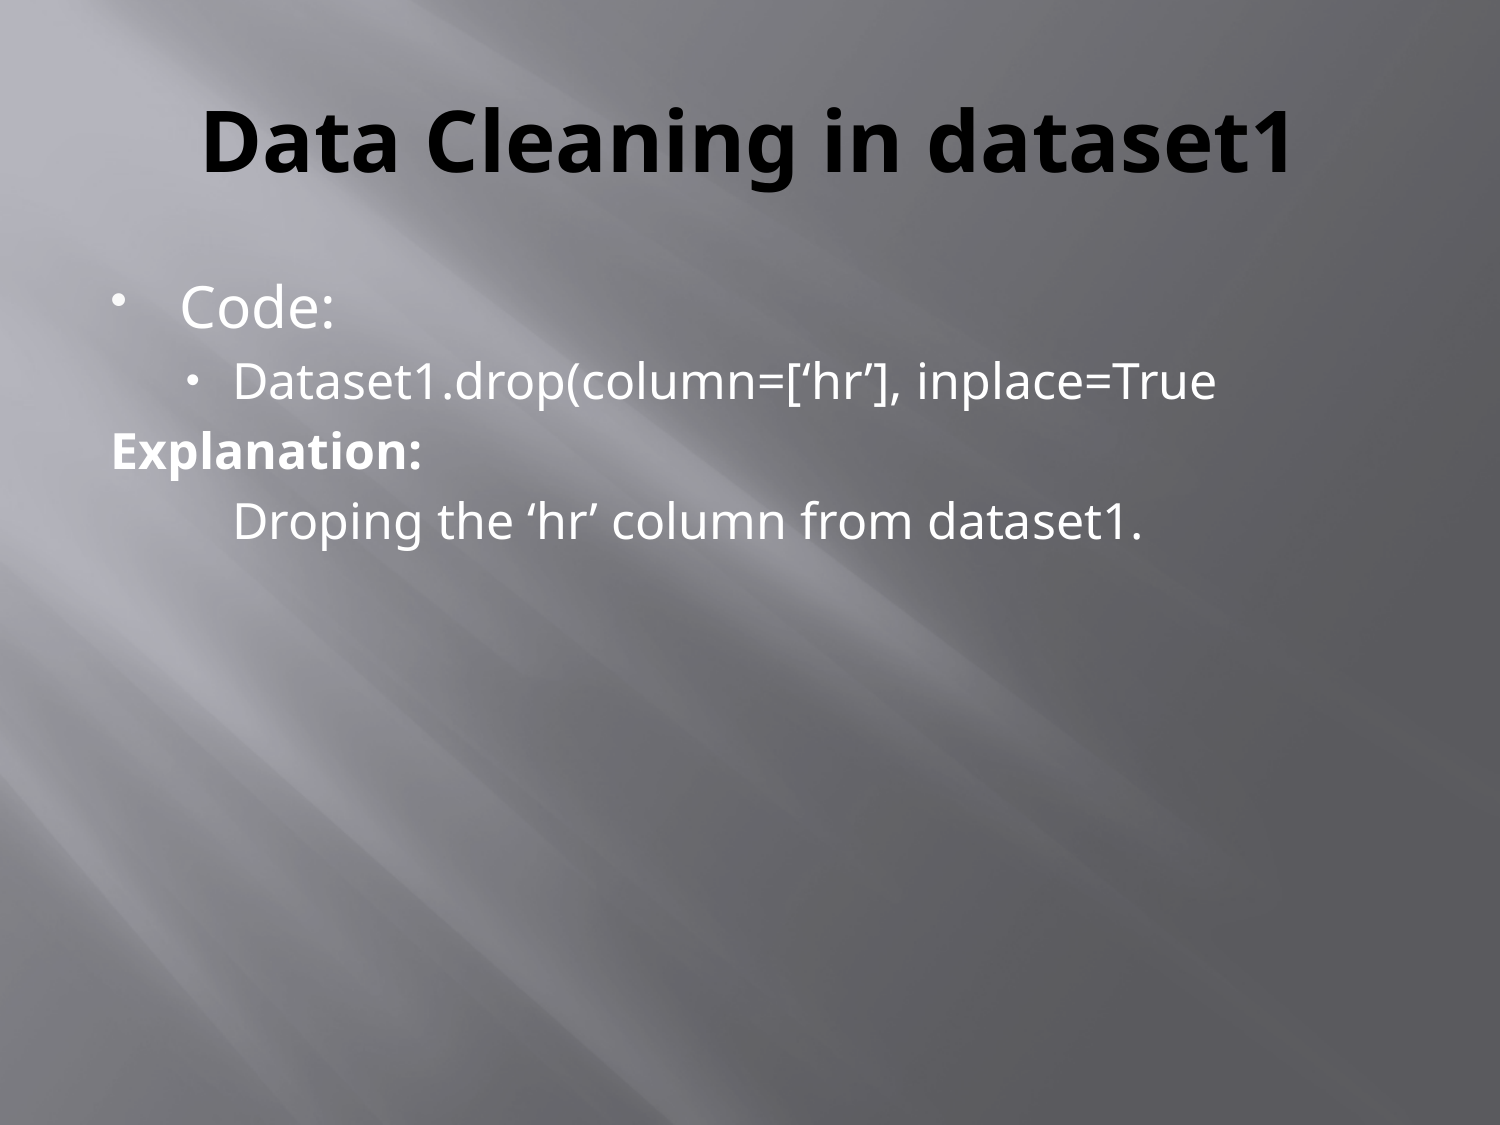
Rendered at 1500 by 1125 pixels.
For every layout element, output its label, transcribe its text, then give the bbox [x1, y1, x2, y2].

title Data Cleaning in dataset1 [75, 45, 1425, 233]
list Code: Dataset1.drop(column=[‘hr’], inplace=True Explanation: Droping the ‘hr’ column from dataset1. [75, 262, 1425, 1035]
